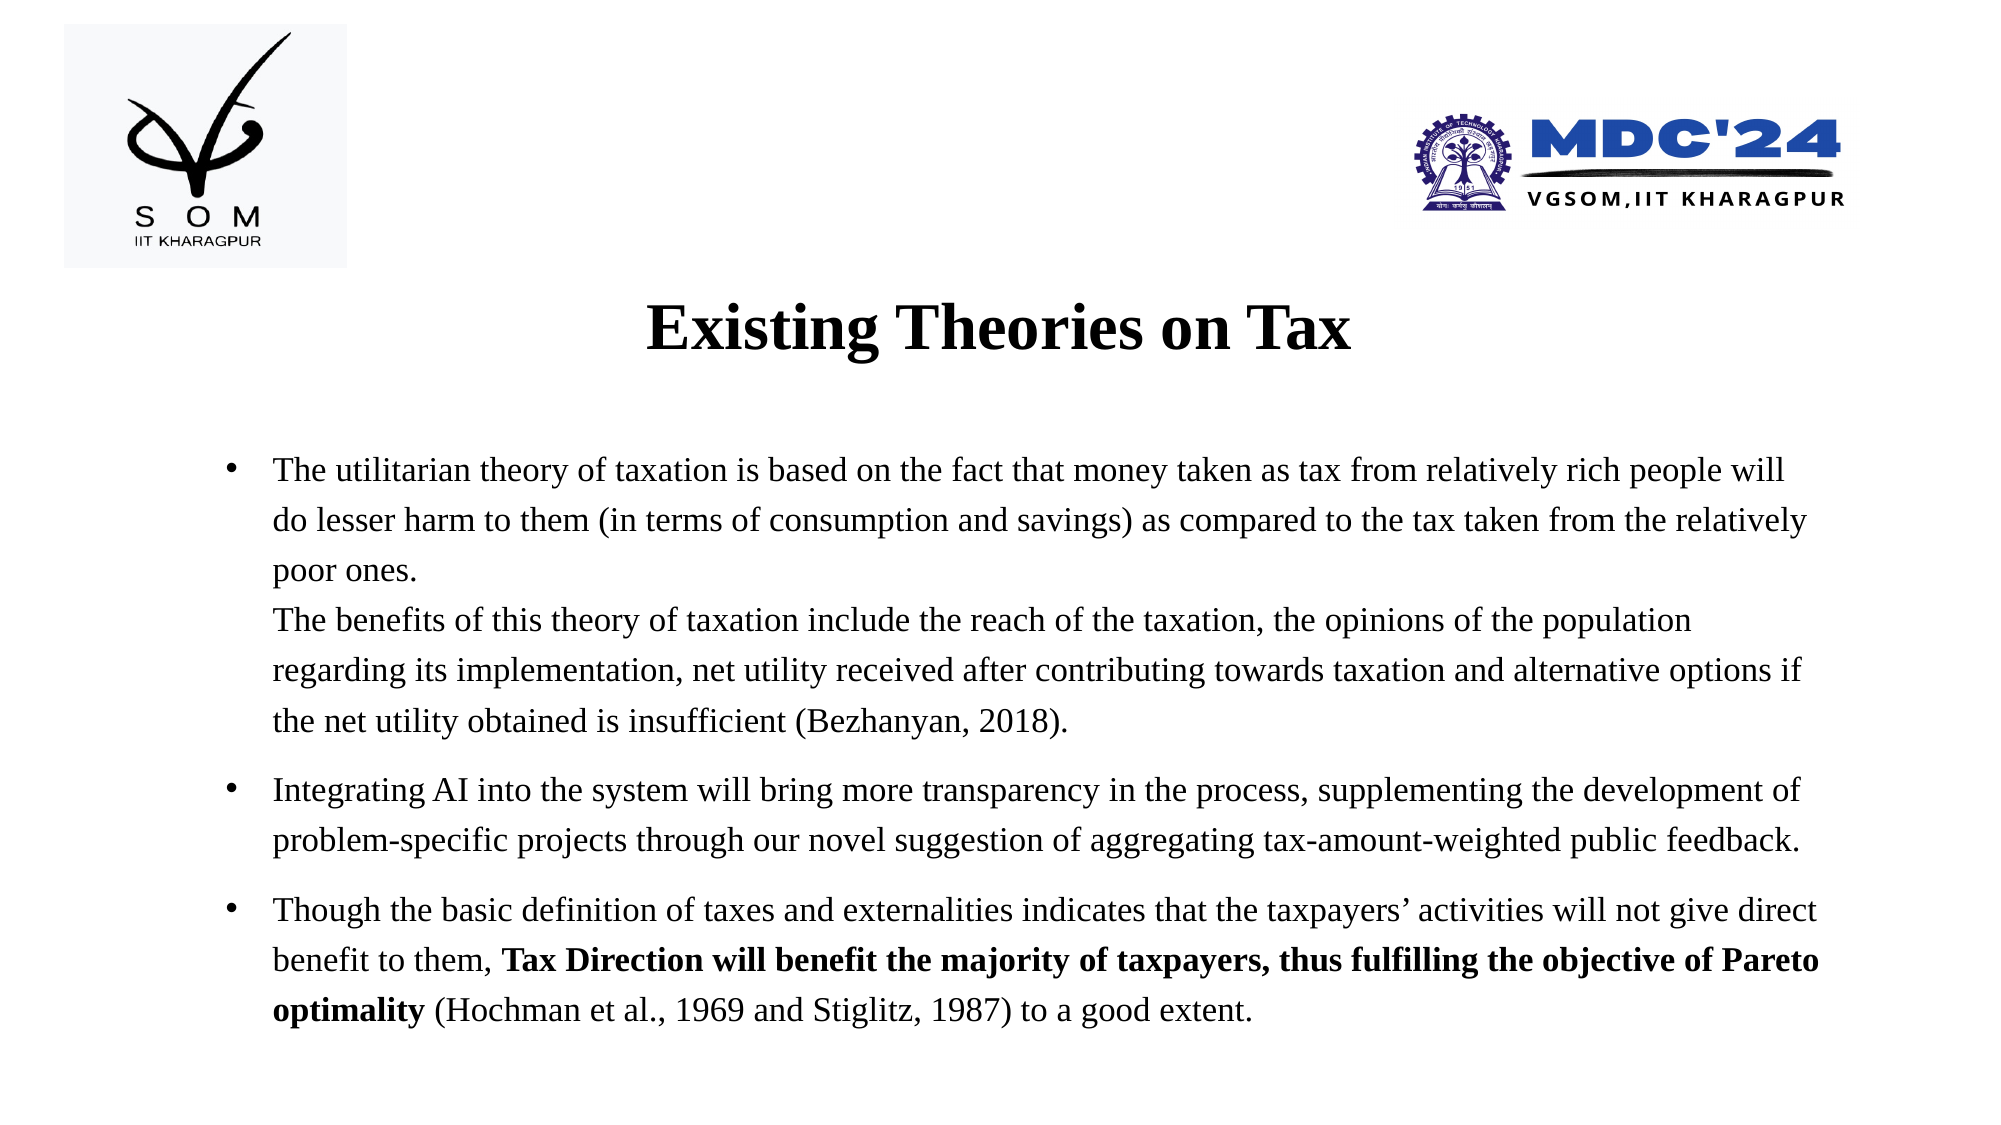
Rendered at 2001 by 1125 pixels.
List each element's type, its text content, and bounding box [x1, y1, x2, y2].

title Existing Theories on Tax [249, 284, 1750, 372]
picture [64, 24, 347, 268]
picture [1394, 97, 1860, 229]
subtitle The utilitarian theory of taxation is based on the fact that money taken as tax from relatively rich people will do lesser harm to them (in terms of consumption and savings) as compared to the tax taken from the relatively poor ones. The benefits of this theory of taxation include the reach of the taxation, the opinions of the population regarding its implementation, net utility received after contributing towards taxation and alternative options if the net utility obtained is insufficient (Bezhanyan, 2018). Integrating AI into the system will bring more transparency in the process, supplementing the development of problem-specific projects through our novel suggestion of aggregating tax-amount-weighted public feedback. Though the basic definition of taxes and externalities indicates that the taxpayers’ activities will not give direct benefit to them, Tax Direction will benefit the majority of taxpayers, thus fulfilling the objective of Pareto optimality (Hochman et al., 1969 and Stiglitz, 1987) to a good extent. [210, 430, 1845, 1076]
